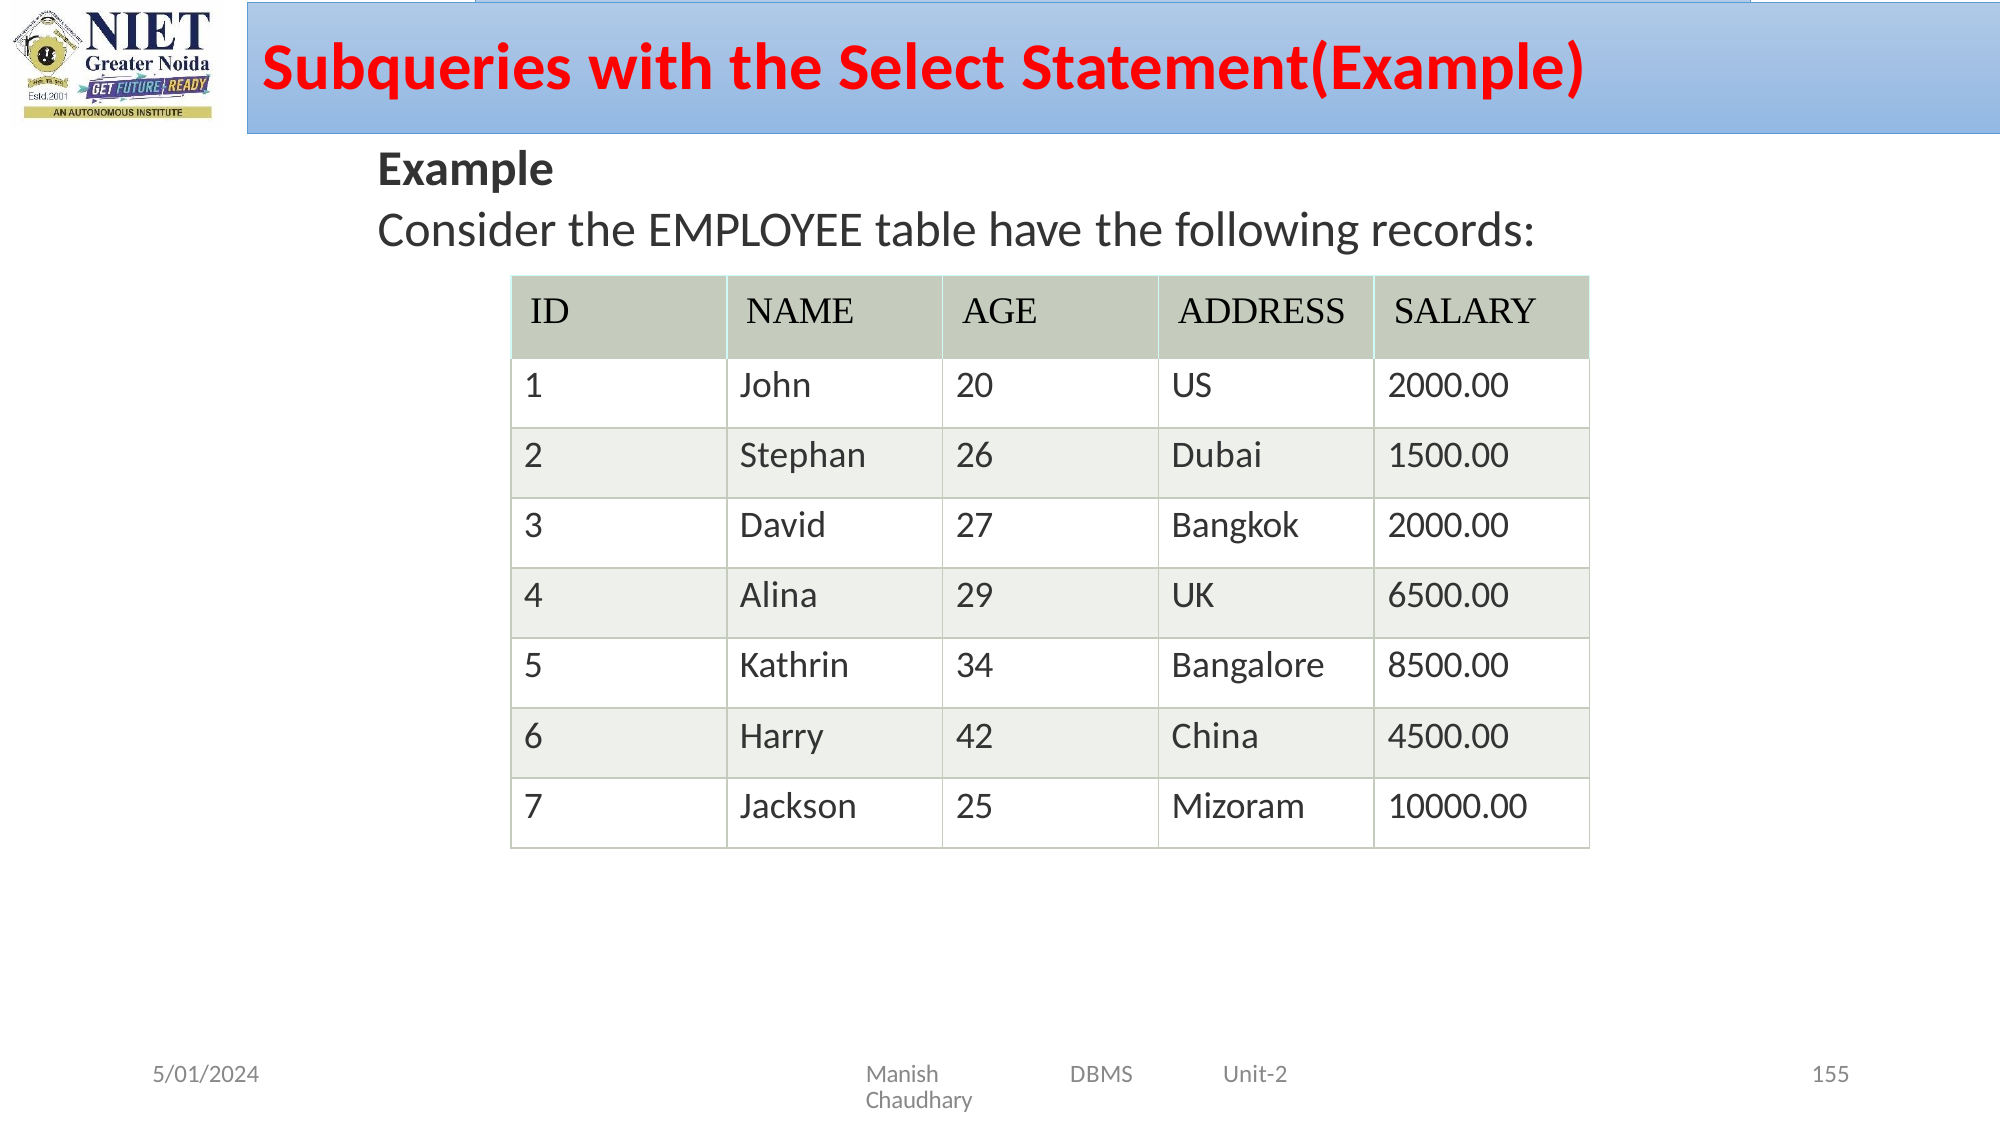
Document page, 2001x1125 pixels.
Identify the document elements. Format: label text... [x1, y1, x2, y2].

text_box Example Consider the EMPLOYEE table have the following records: [375, 211, 1546, 257]
table_cell Dubai [1159, 429, 1373, 497]
table_cell 27 [943, 499, 1158, 567]
title Subqueries with the Select Statement(Example) [260, 145, 1587, 211]
table_header AGE [943, 276, 1158, 359]
table_cell 8500.00 [1375, 639, 1589, 707]
table_header NAME [728, 276, 942, 359]
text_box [246, 1, 2000, 135]
table_cell 7 [512, 779, 726, 847]
table_cell Bangalore [1159, 639, 1373, 707]
picture [10, 0, 226, 129]
table_cell Bangkok [1159, 499, 1373, 567]
table_cell 20 [943, 359, 1158, 427]
slide_number 155 [1805, 1061, 1856, 1125]
table_cell John [728, 359, 942, 427]
table_cell 6 [512, 709, 726, 777]
table_cell 25 [943, 779, 1158, 847]
table_cell Kathrin [728, 639, 942, 707]
table_cell 29 [943, 569, 1158, 637]
table_cell 3 [512, 499, 726, 567]
table_header ADDRESS [1159, 276, 1373, 359]
table_cell UK [1159, 569, 1373, 637]
table_cell 5 [512, 639, 726, 707]
table_cell 1500.00 [1375, 429, 1589, 497]
table_cell 6500.00 [1375, 569, 1589, 637]
table_cell China [1159, 709, 1373, 777]
slide_number DBMS [1068, 1061, 1134, 1125]
table_header SALARY [1375, 276, 1589, 359]
table_cell David [728, 499, 942, 567]
table_cell 2 [512, 429, 726, 497]
table_cell 34 [943, 639, 1158, 707]
table_cell 10000.00 [1375, 779, 1589, 847]
table_cell Mizoram [1159, 779, 1373, 847]
footer 5/01/2024 [150, 1061, 262, 1125]
table_cell 4 [512, 569, 726, 637]
table_cell 4500.00 [1375, 709, 1589, 777]
table_cell Stephan [728, 429, 942, 497]
table_cell Harry [728, 709, 942, 777]
table_cell Alina [728, 569, 942, 637]
table_cell 2000.00 [1375, 499, 1589, 567]
text_box Unit-2 [1221, 1061, 1289, 1088]
table_cell US [1159, 359, 1373, 427]
table_header ID [512, 276, 726, 359]
table_cell 26 [943, 429, 1158, 497]
table_cell 1 [512, 359, 726, 427]
table_cell Jackson [728, 779, 942, 847]
table_cell 42 [943, 709, 1158, 777]
text_box Manish Chaudhary [863, 1061, 1008, 1114]
table_cell 2000.00 [1375, 359, 1589, 427]
